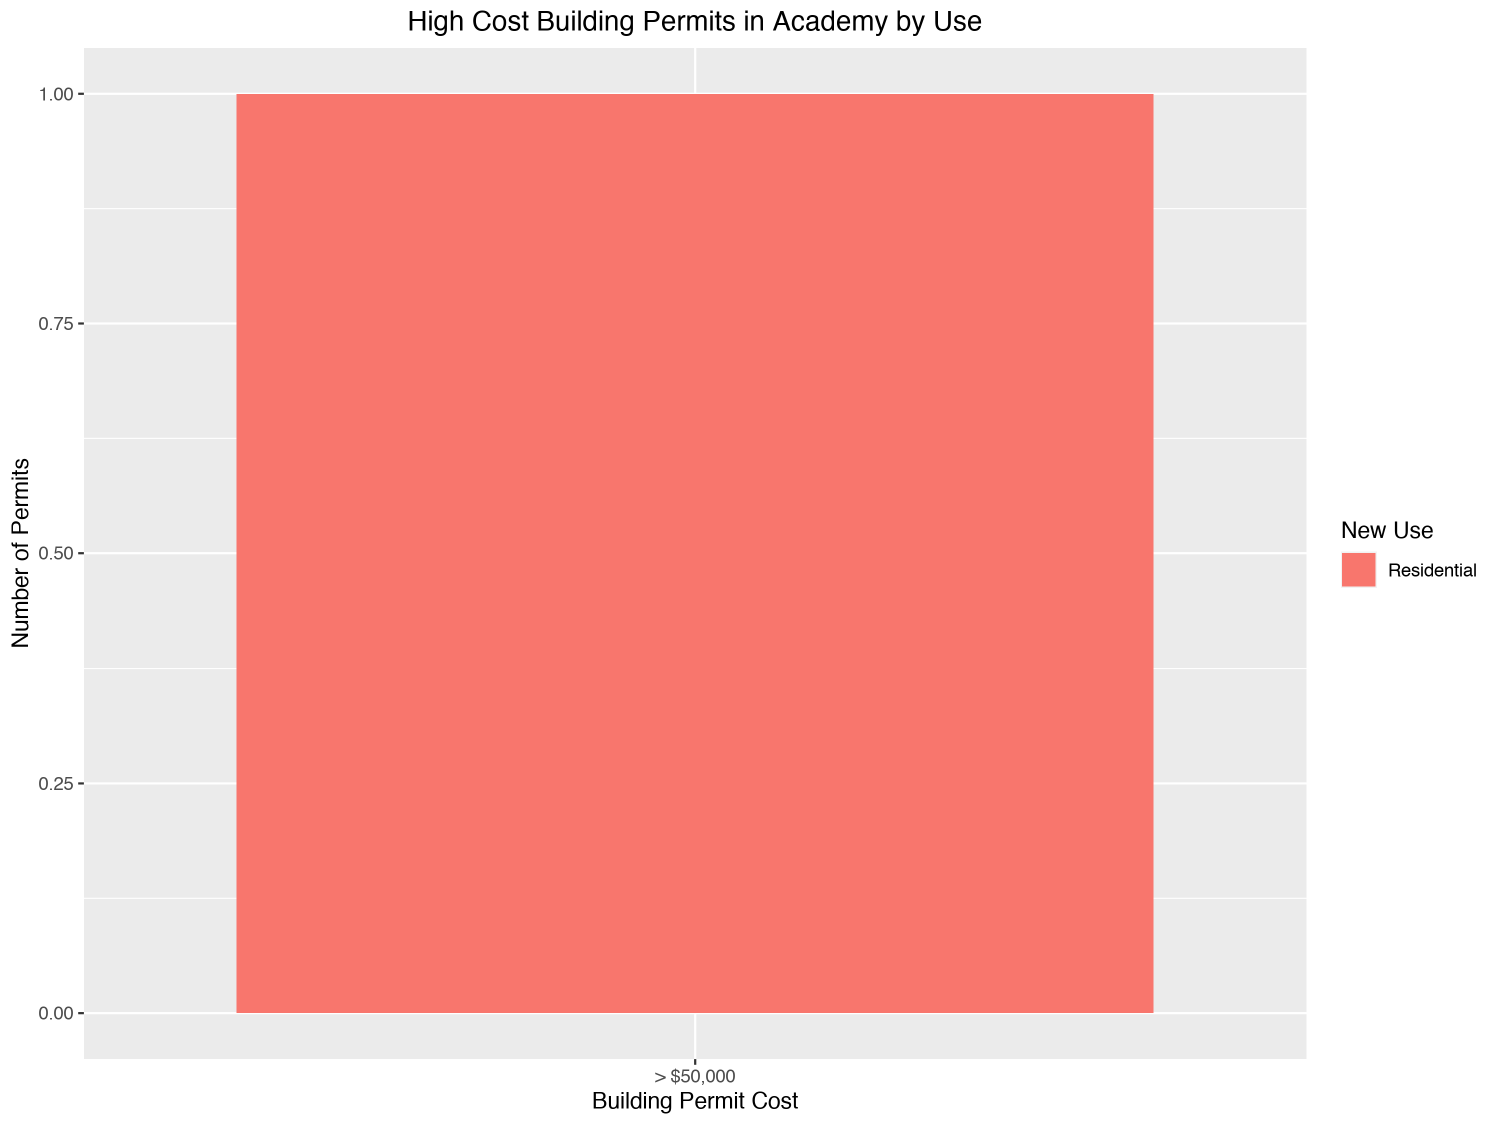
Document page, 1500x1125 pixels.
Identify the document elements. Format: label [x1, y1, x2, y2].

list [0, 0, 1500, 1125]
